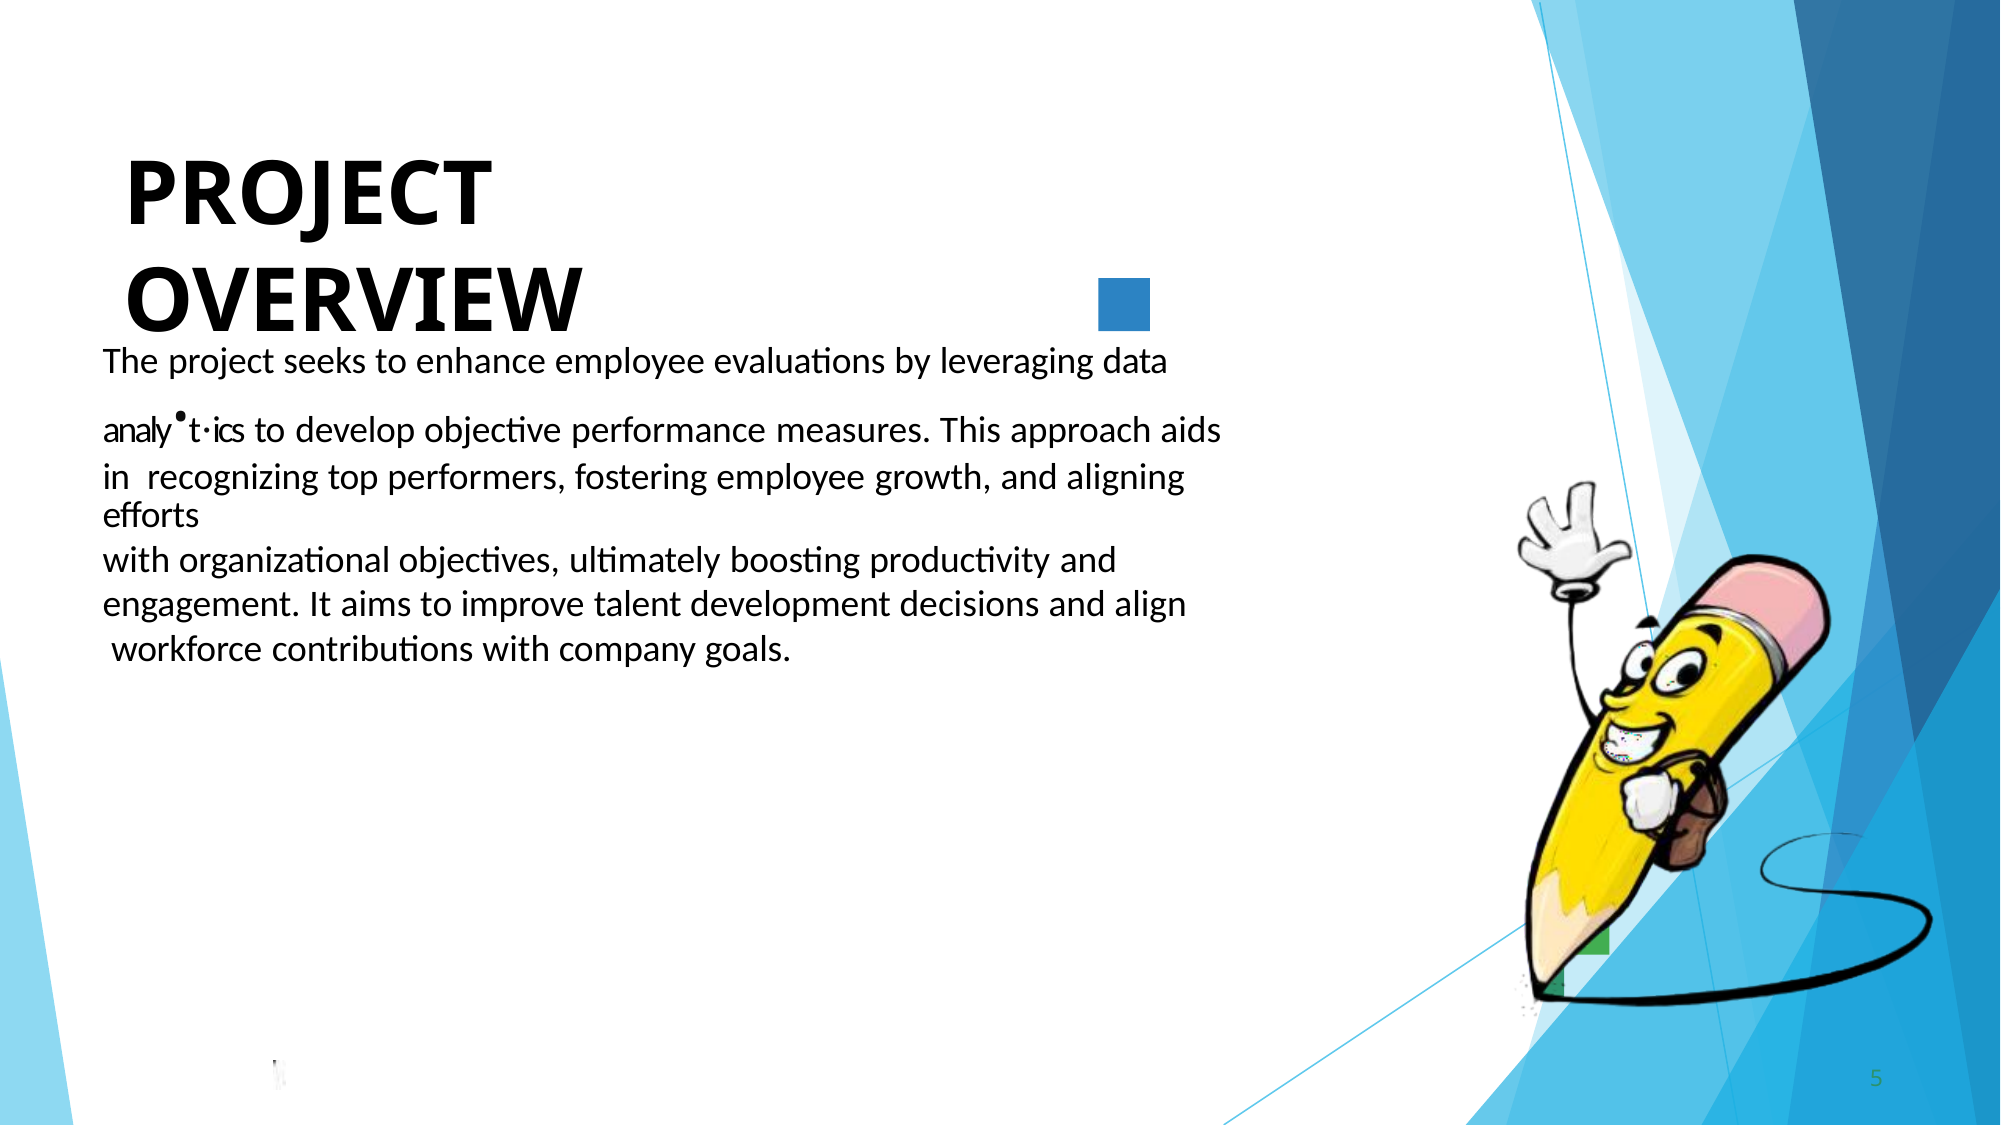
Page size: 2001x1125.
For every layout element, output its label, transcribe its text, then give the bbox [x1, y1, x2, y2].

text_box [1420, 434, 2000, 1060]
text_box [850, 412, 1151, 713]
text_box [1098, 278, 1150, 332]
picture [273, 1060, 287, 1091]
title PROJECT OVERVIEW [121, 133, 985, 333]
slide_number 5 [1863, 1068, 1889, 1125]
text_box The project seeks to enhance employee evaluations by leveraging data analy•t.ics to develop objective performance measures. This approach aids in recognizing top performers, fostering employee growth, and aligning efforts with organizational objectives, ultimately boosting productivity and engagement. It aims to improve talent development decisions and align workforce contributions with company goals. [94, 333, 1264, 670]
